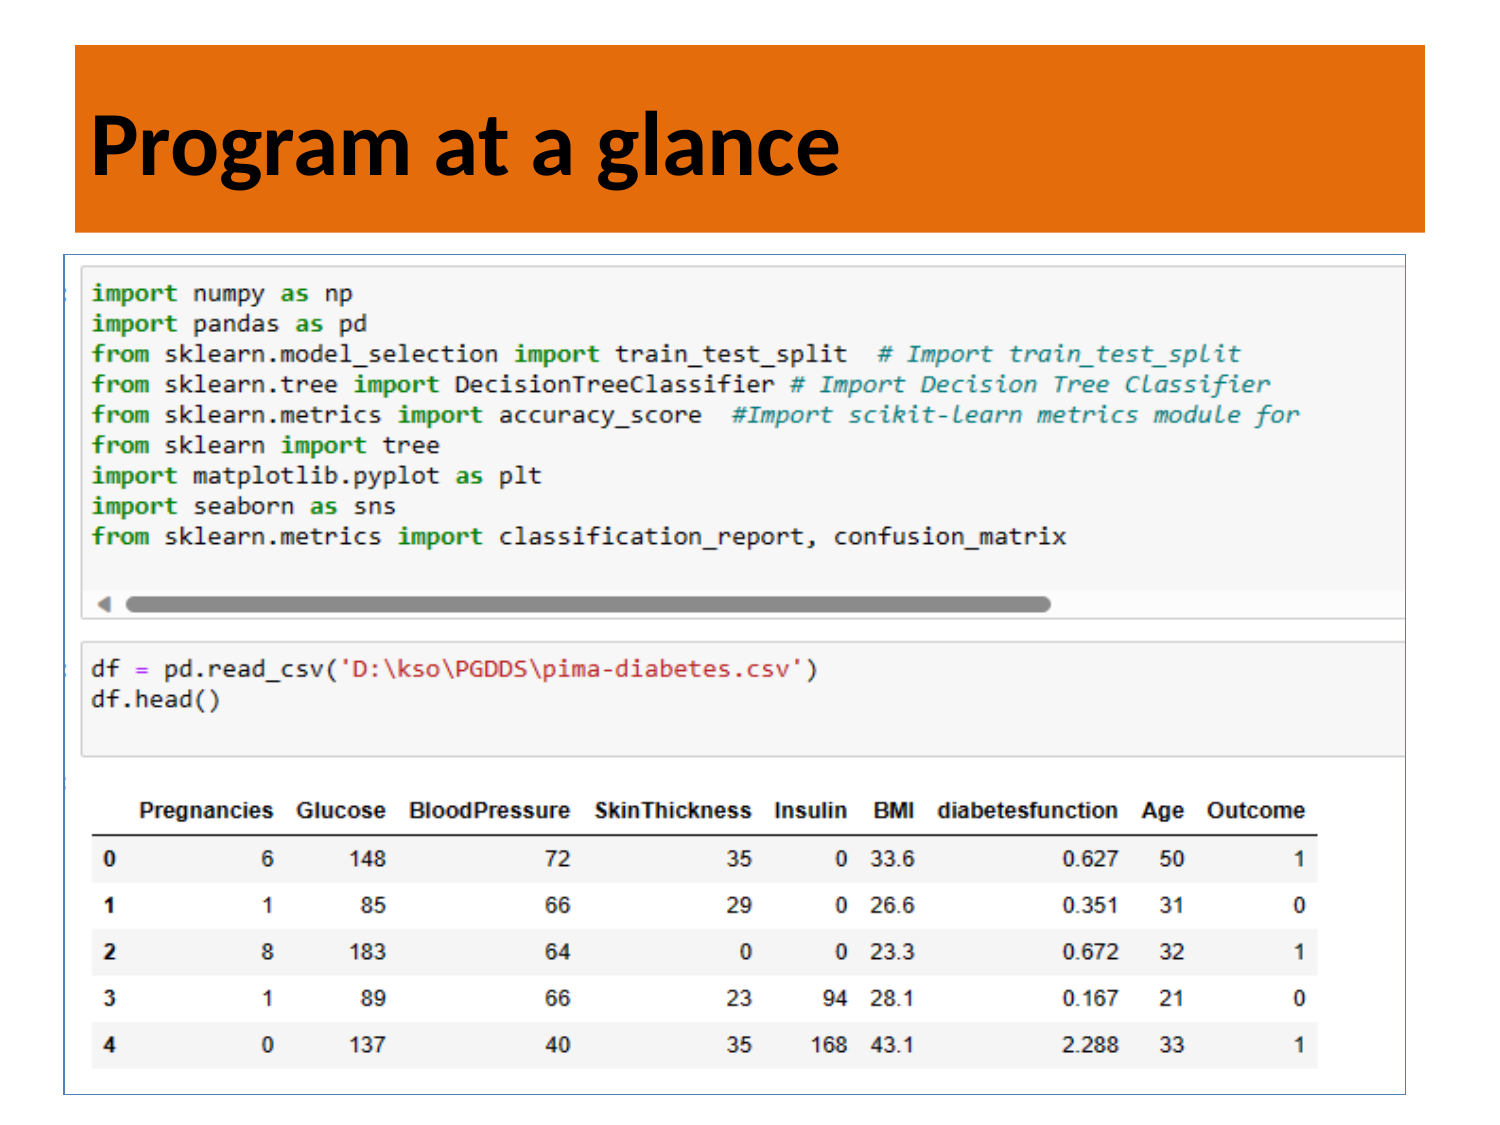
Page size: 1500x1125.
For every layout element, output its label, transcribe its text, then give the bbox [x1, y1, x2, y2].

title Program at a glance [75, 45, 1425, 233]
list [64, 255, 1405, 1095]
